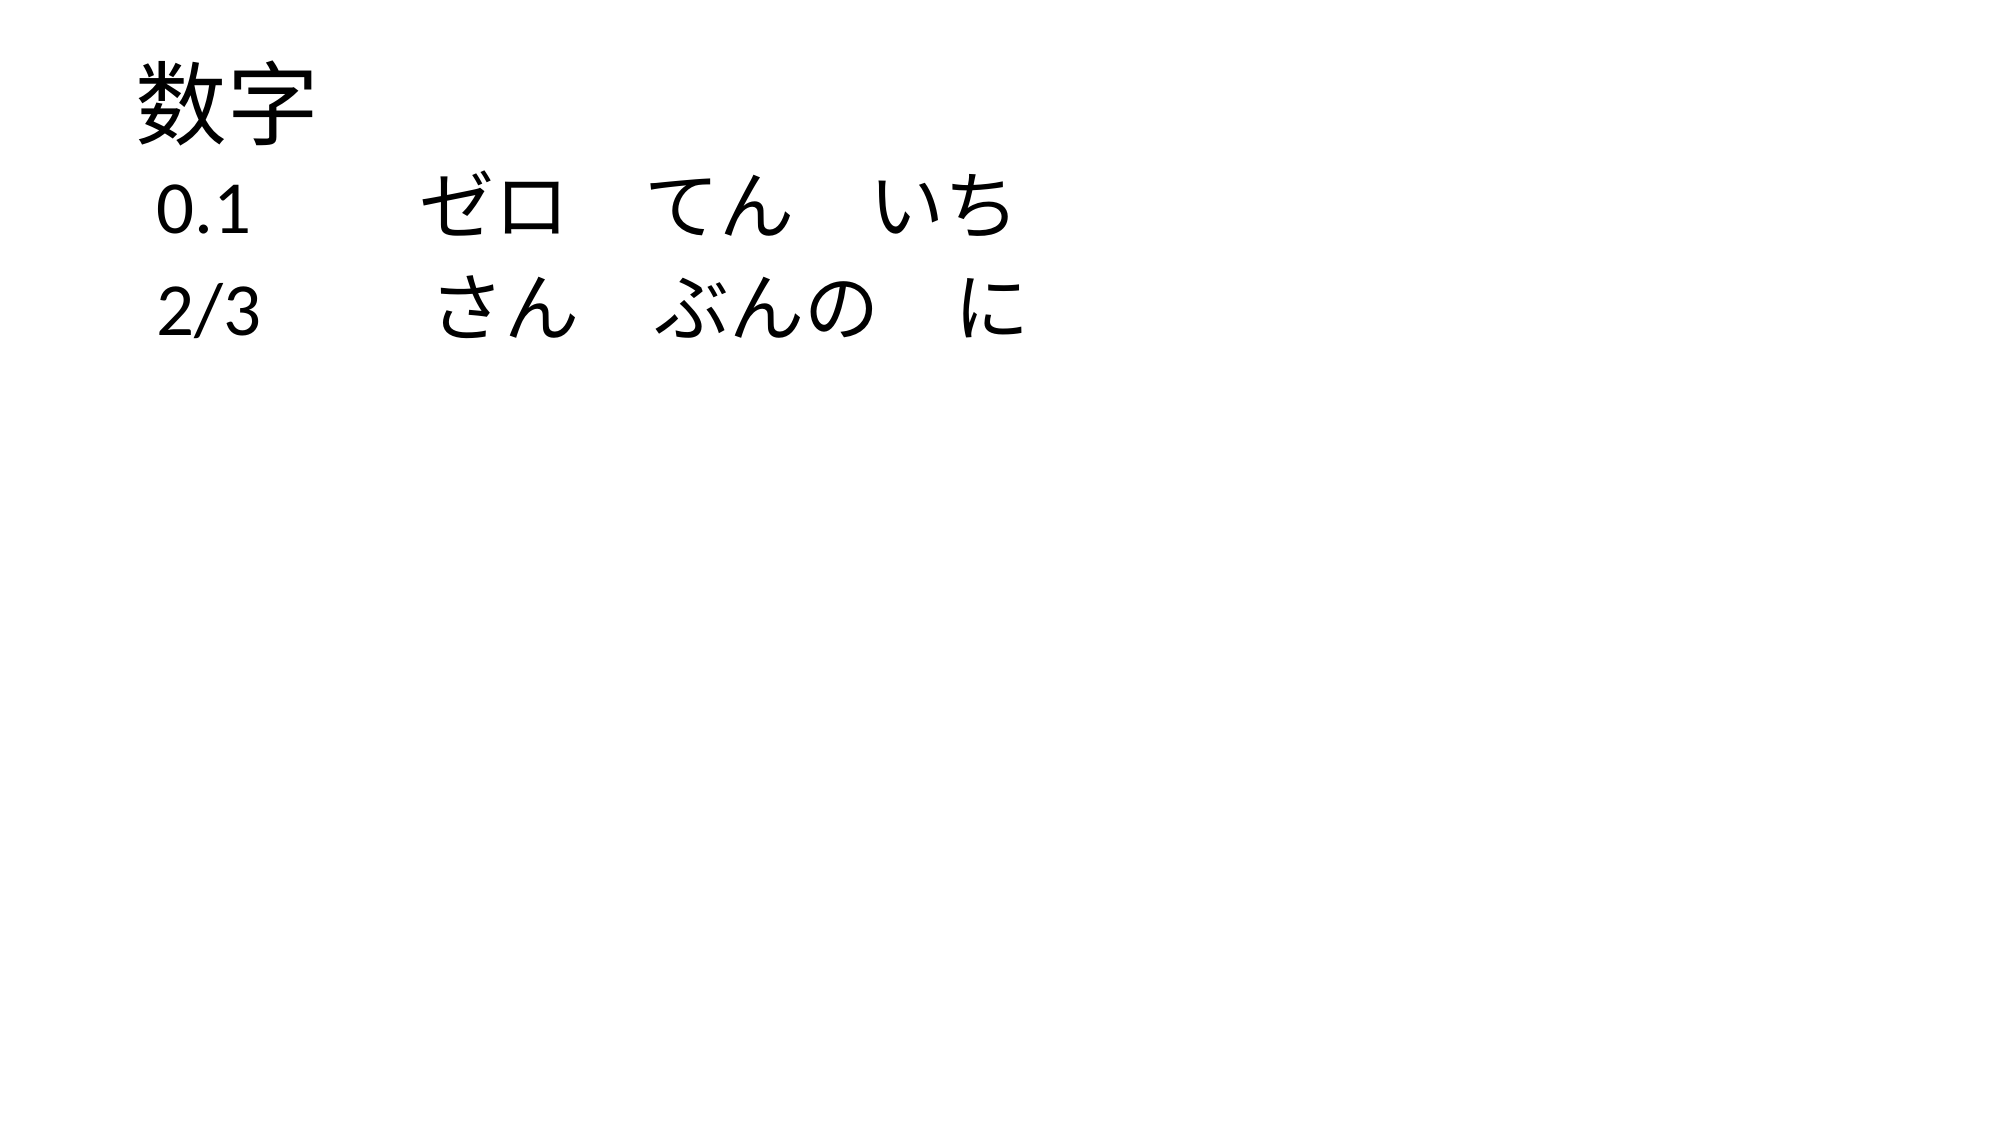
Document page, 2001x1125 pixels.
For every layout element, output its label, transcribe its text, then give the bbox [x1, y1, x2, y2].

list 0.1 ゼロ てん いち 2/3 さん ぶんの に [141, 161, 1934, 1125]
title 数字 [120, 0, 1846, 218]
